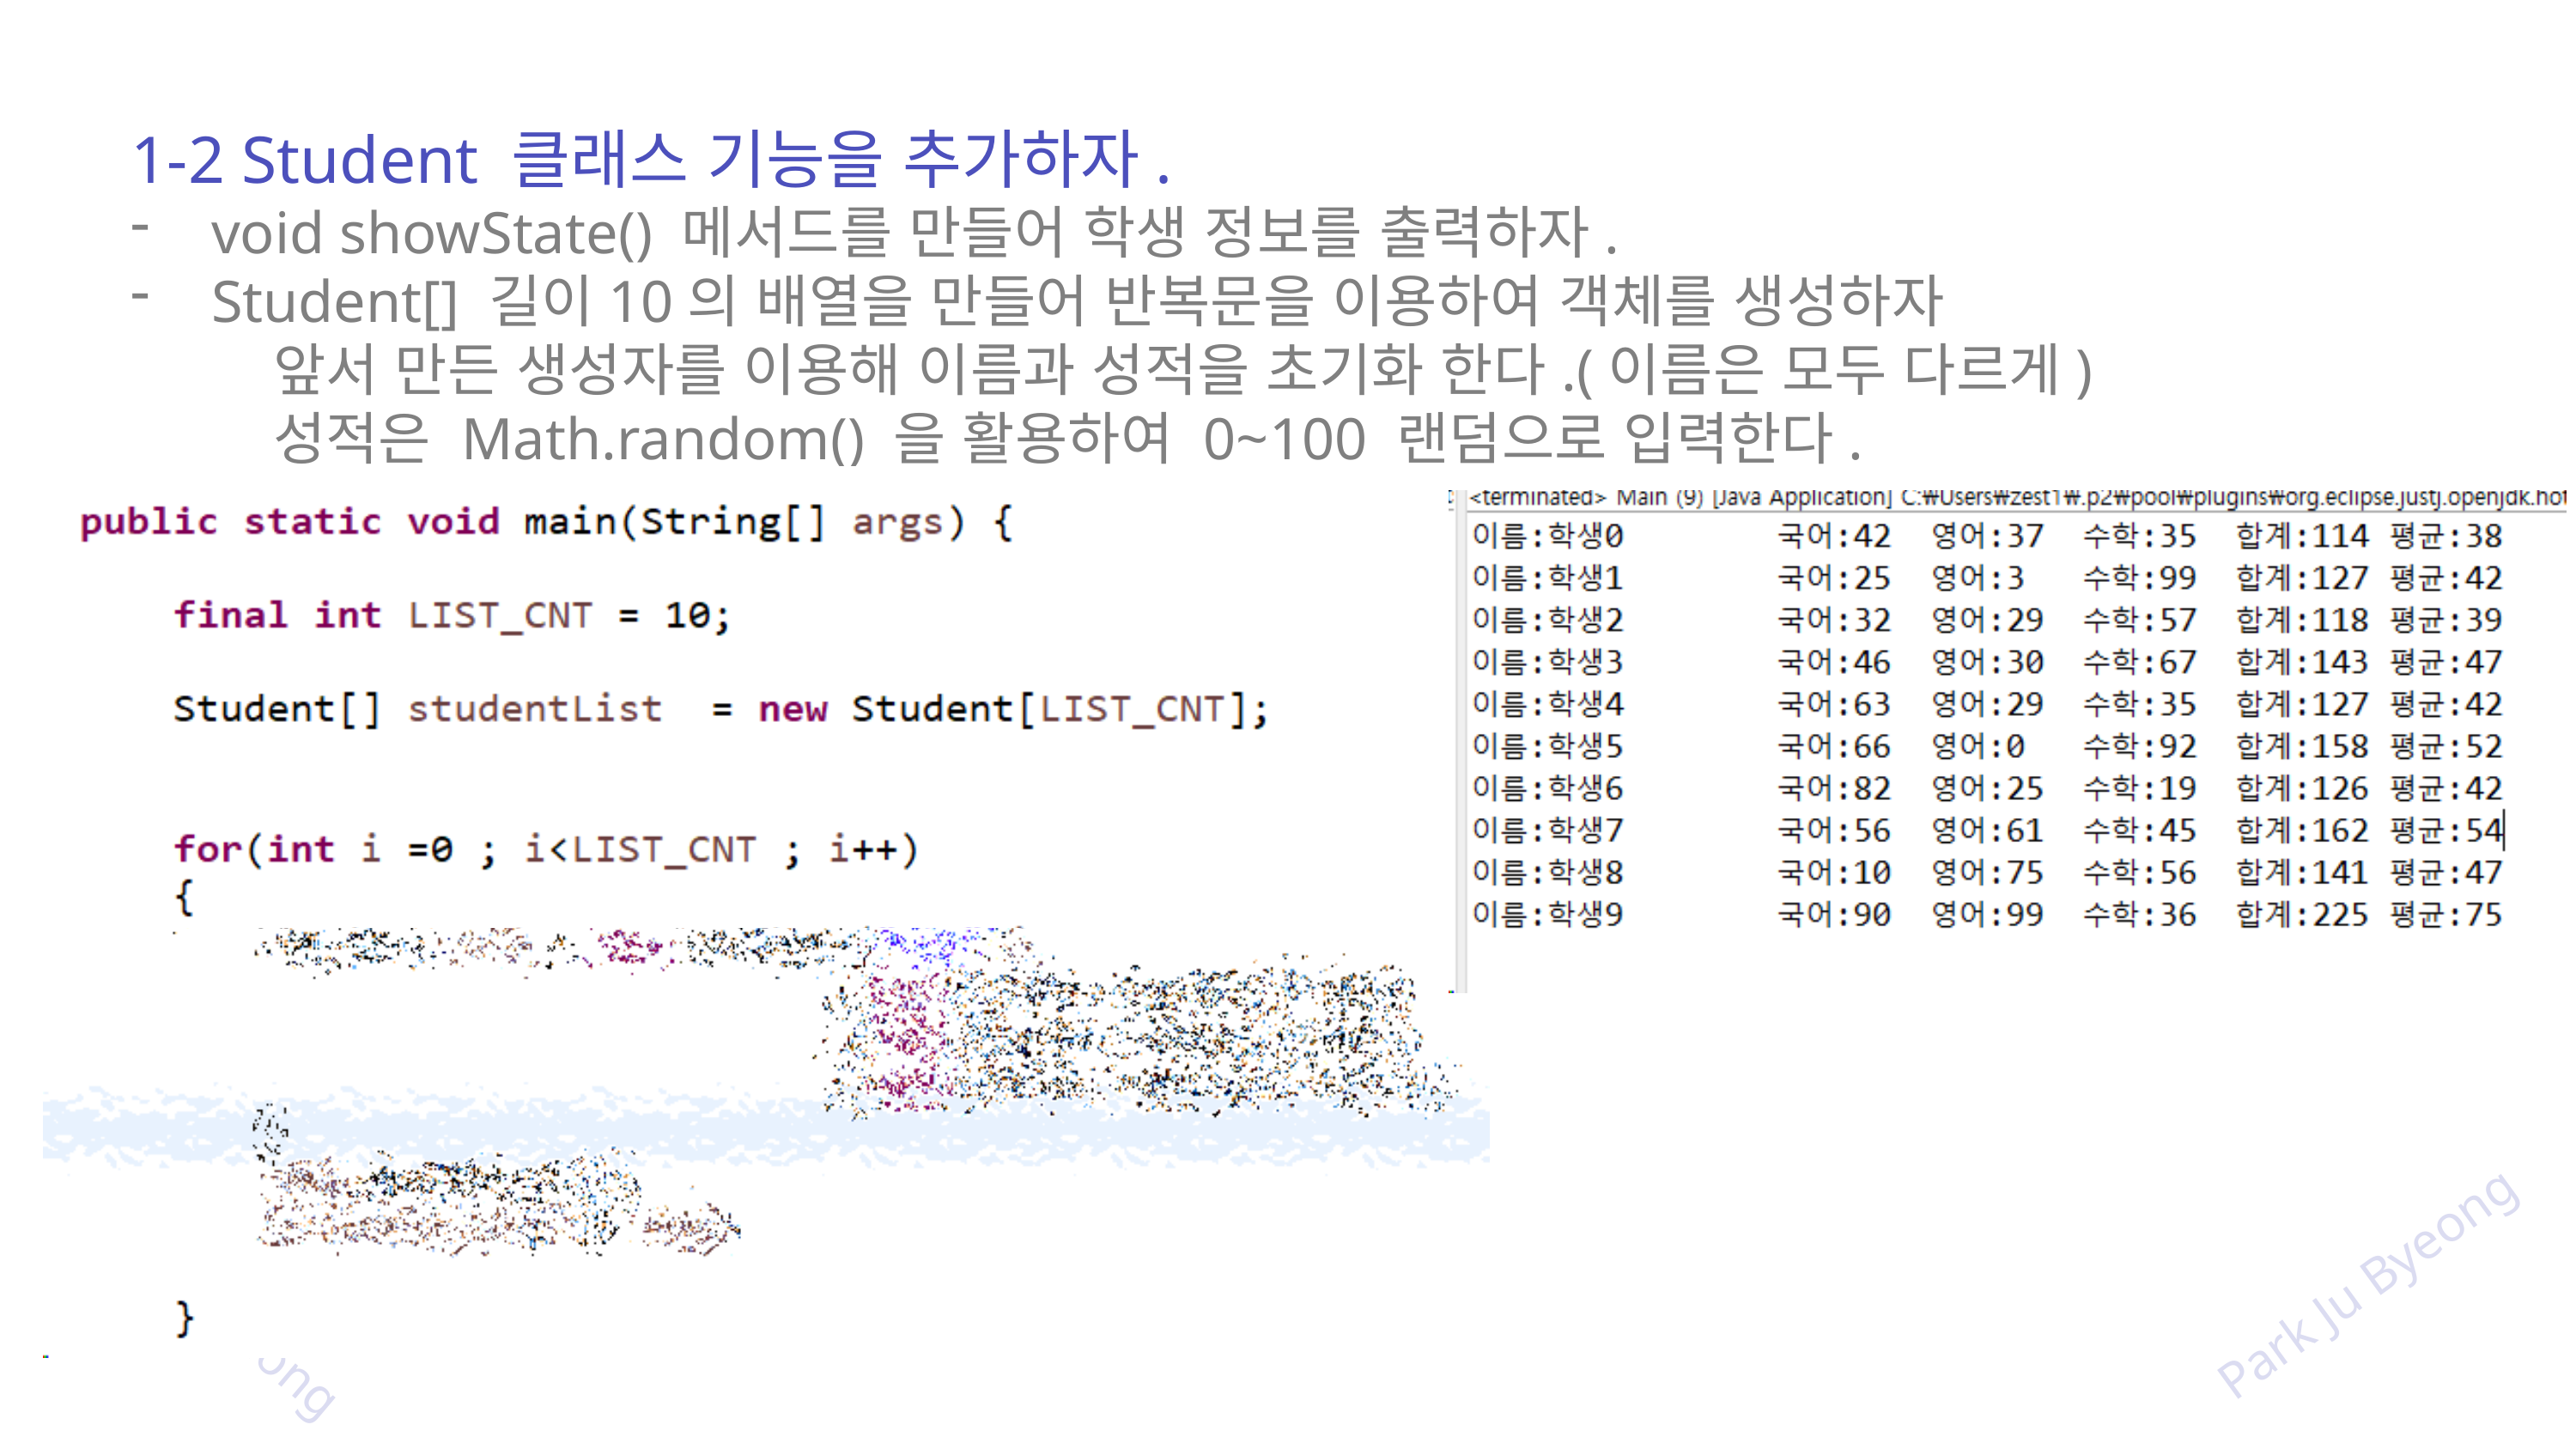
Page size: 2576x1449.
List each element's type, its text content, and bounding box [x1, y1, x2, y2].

text_box 1-2 Student 클래스 기능을 추가하자. void showState() 메서드를 만들어 학생 정보를 출력하자. Student[] 길이10의 배열을 만들어 반복문을 이용하여 객체를 생성하자 앞서 만든 생성자를 이용해 이름과 성적을 초기화 한다.(이름은 모두 다르게) 성적은 Math.random() 을 활용하여 0~100 랜덤으로 입력한다. [118, 112, 2308, 488]
picture [42, 466, 2567, 1358]
